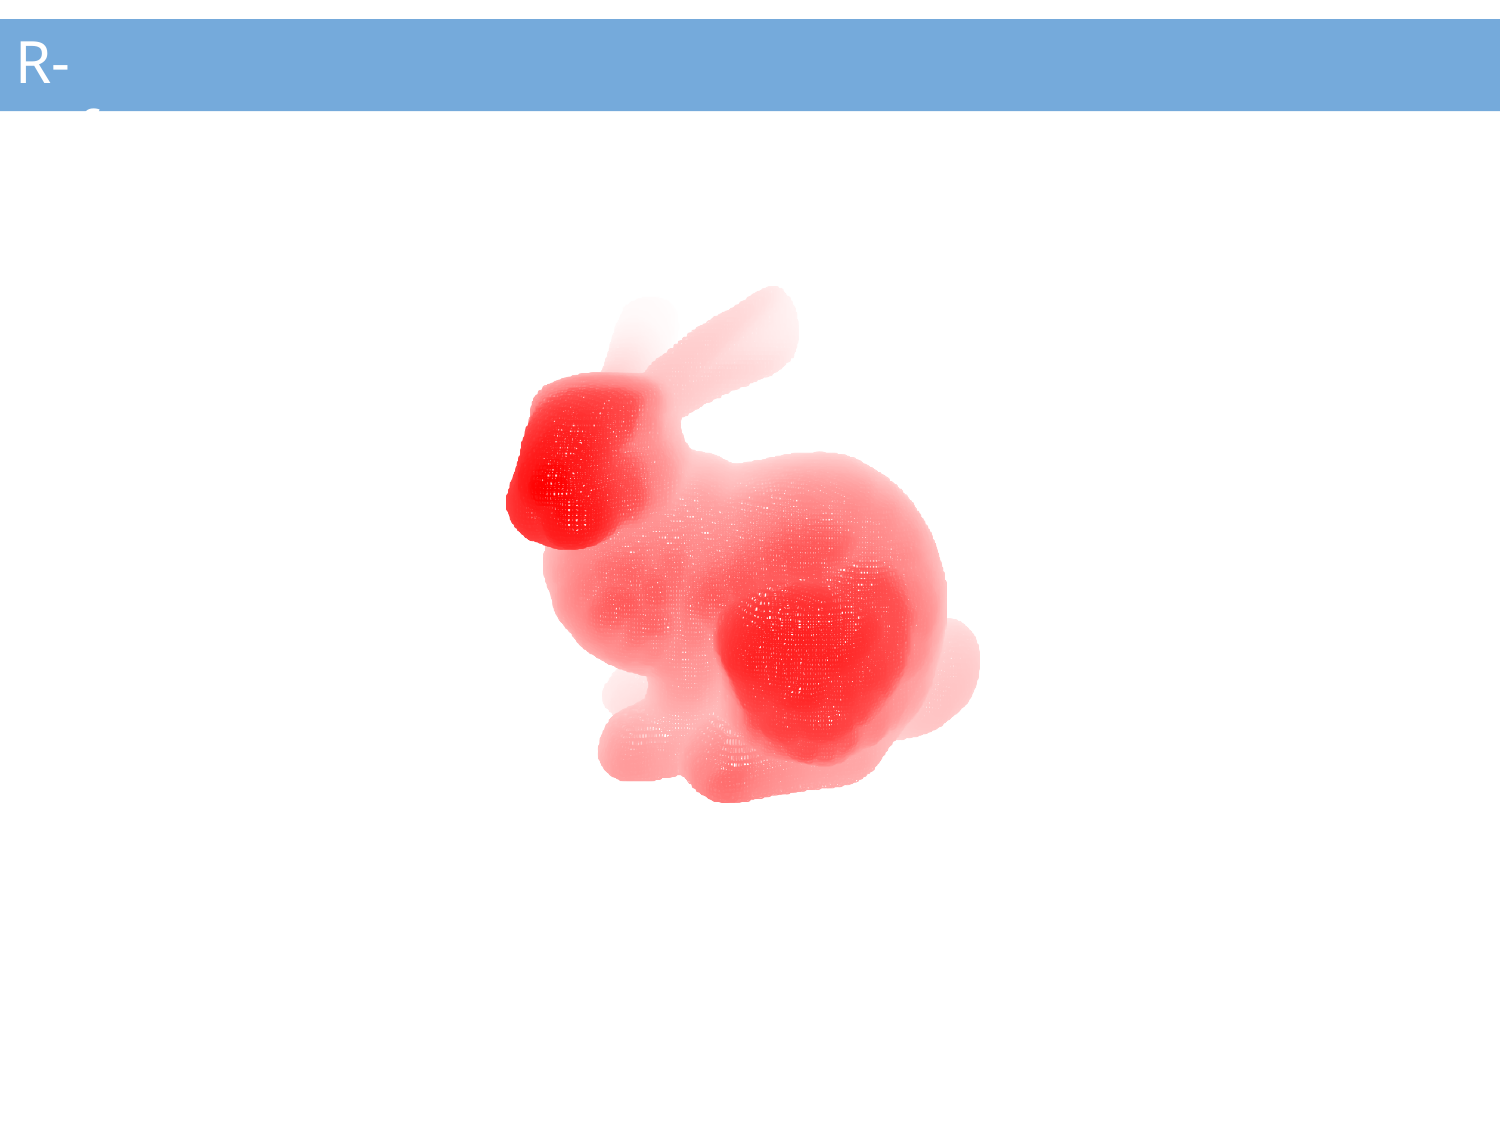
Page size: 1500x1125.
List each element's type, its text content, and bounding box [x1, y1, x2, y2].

title R-software [12, 23, 300, 214]
picture [506, 286, 980, 803]
